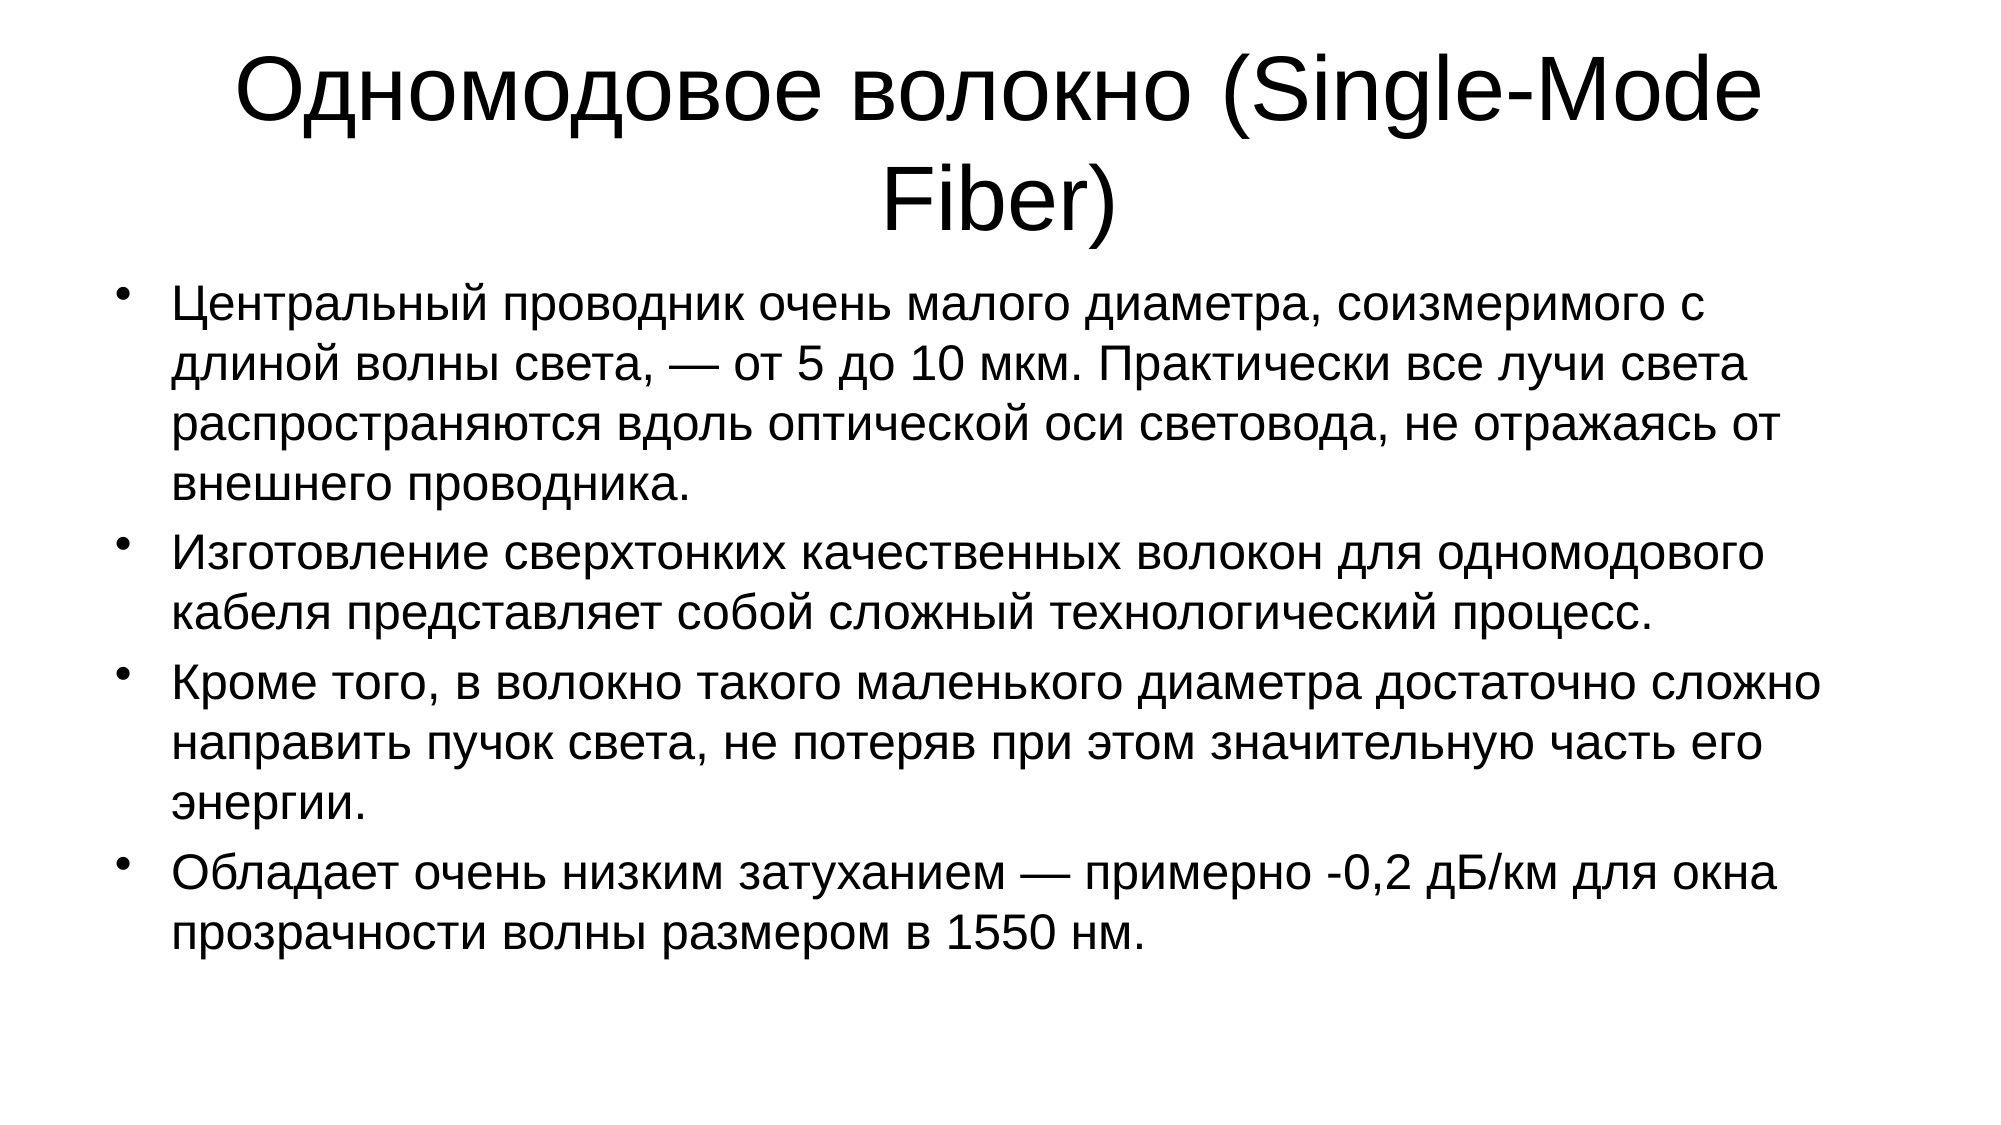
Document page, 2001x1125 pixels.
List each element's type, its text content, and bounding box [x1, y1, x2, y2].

list Центральный проводник очень малого диаметра, соизмеримого с длиной волны света, — от 5 до 10 мкм. Практически все лучи света распространяются вдоль оптической оси световода, не отражаясь от внешнего проводника. Изготовление сверхтонких качественных волокон для одномодового кабеля представляет собой сложный технологический процесс. Кроме того, в волокно такого маленького диаметра достаточно сложно направить пучок света, не потеряв при этом значительную часть его энергии. Обладает очень низким затуханием — примерно -0,2 дБ/км для окна прозрачности волны размером в 1550 нм. [99, 262, 1901, 1006]
title Одномодовое волокно (Single-Mode Fiber) [99, 44, 1901, 233]
